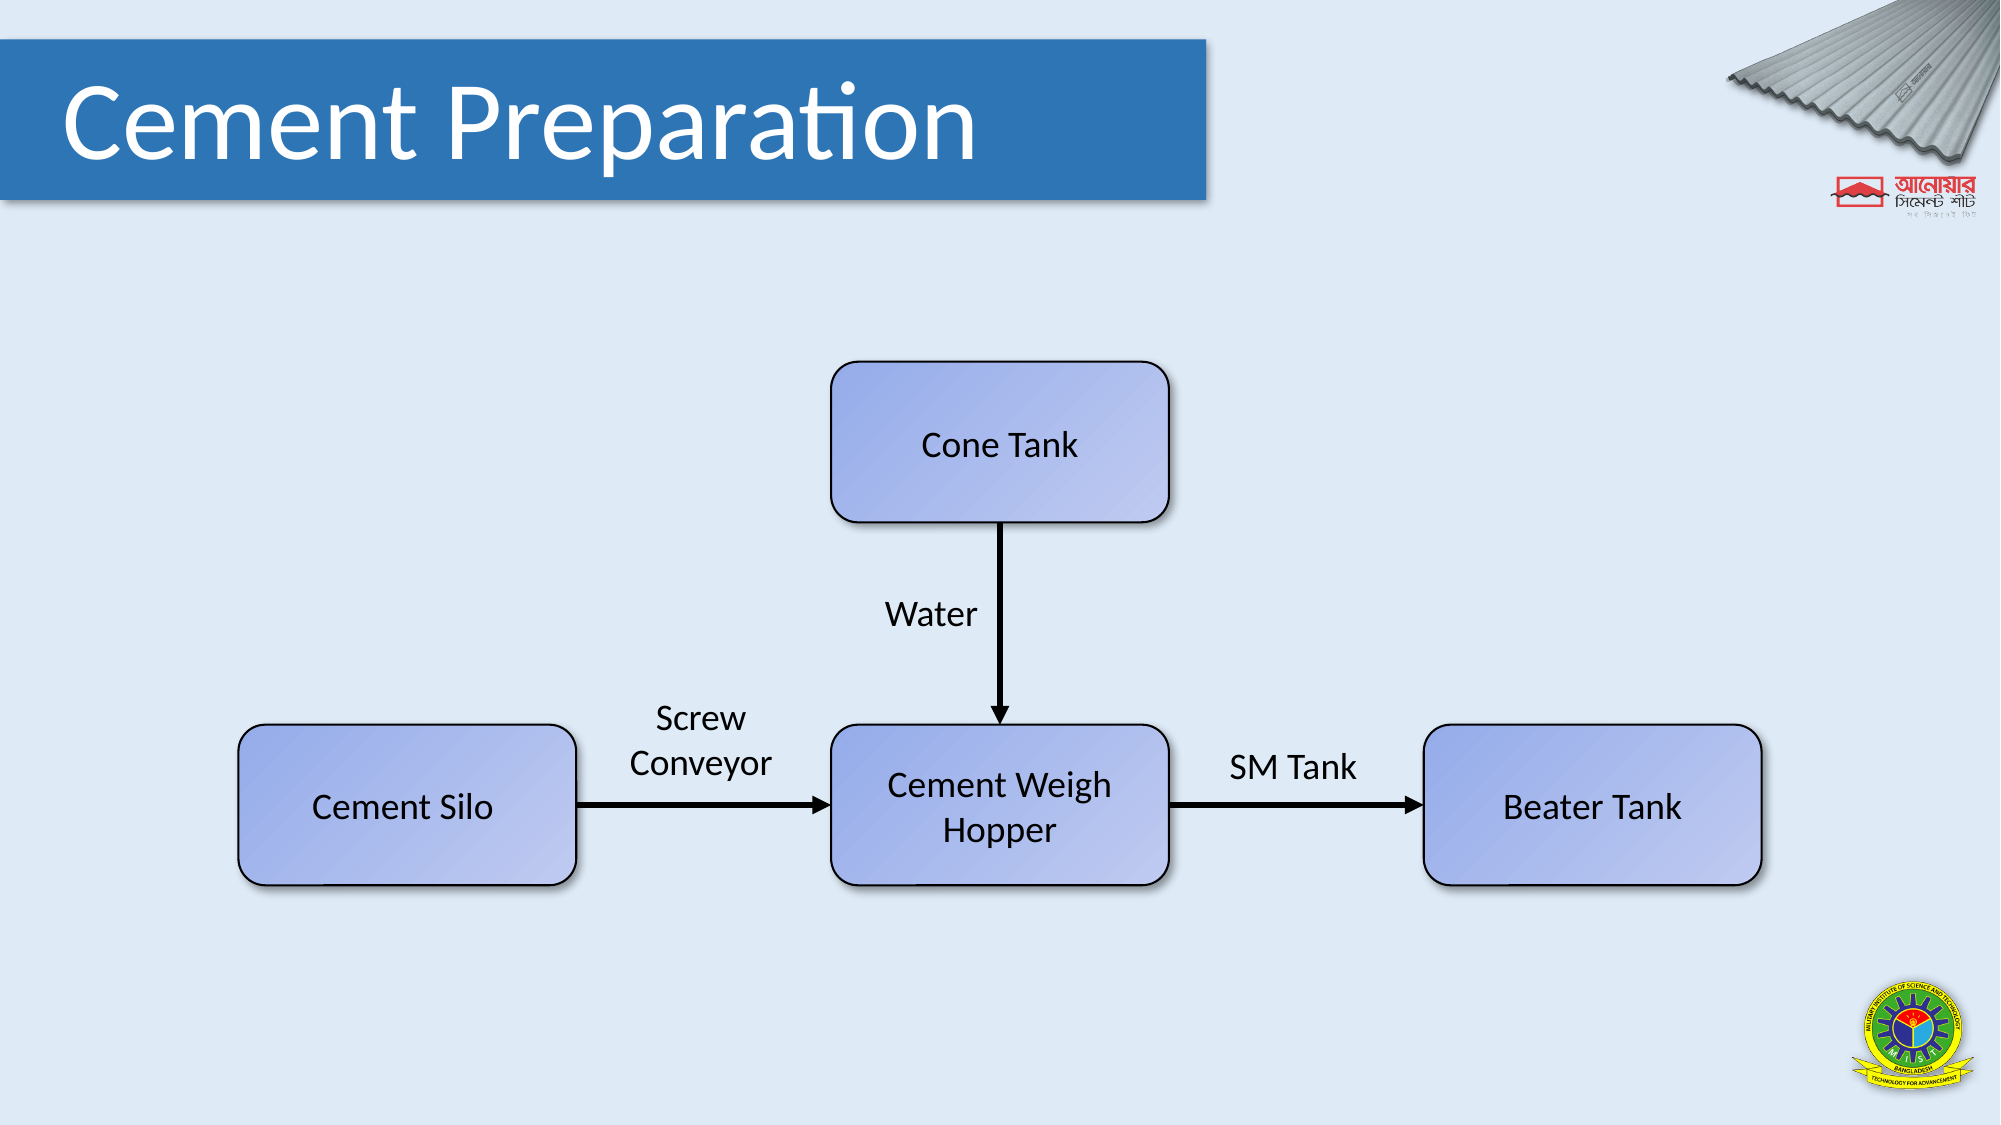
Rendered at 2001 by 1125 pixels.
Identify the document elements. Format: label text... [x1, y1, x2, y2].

text_box Water [863, 581, 999, 642]
text_box Cone Tank [830, 360, 1170, 524]
text_box Screw Conveyor [594, 686, 808, 791]
text_box SM Tank [1206, 735, 1380, 795]
text_box [0, 38, 1207, 201]
text_box [1704, 0, 2000, 218]
text_box Cement Weigh Hopper [830, 723, 1170, 887]
text_box Cement Silo [237, 723, 578, 887]
text_box Cement Preparation [46, 39, 996, 190]
text_box [1849, 978, 1976, 1092]
text_box Beater Tank [1422, 723, 1763, 887]
